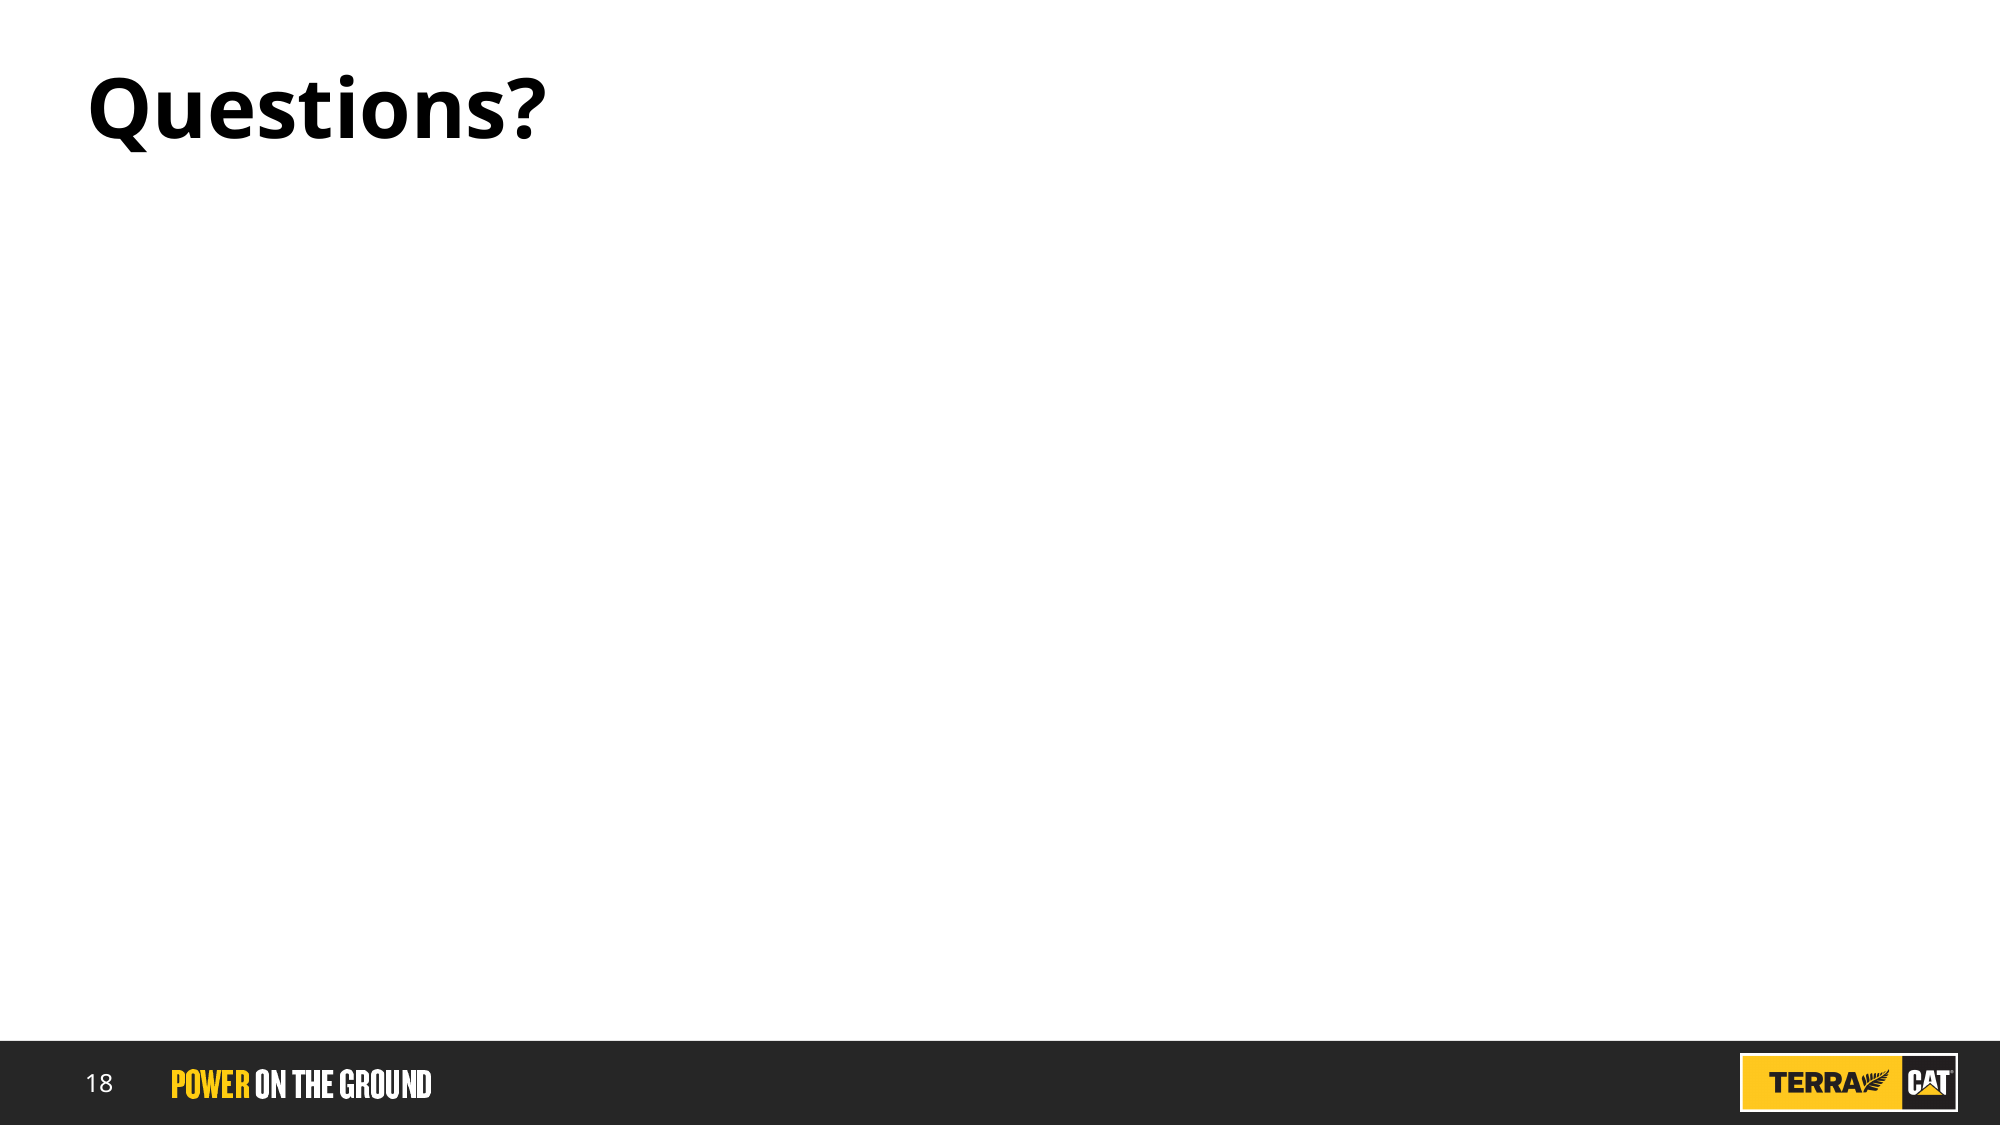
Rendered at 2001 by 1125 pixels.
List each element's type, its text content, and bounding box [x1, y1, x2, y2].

picture [1740, 1053, 1958, 1112]
title Questions? [71, 59, 1958, 144]
picture [166, 1065, 436, 1101]
